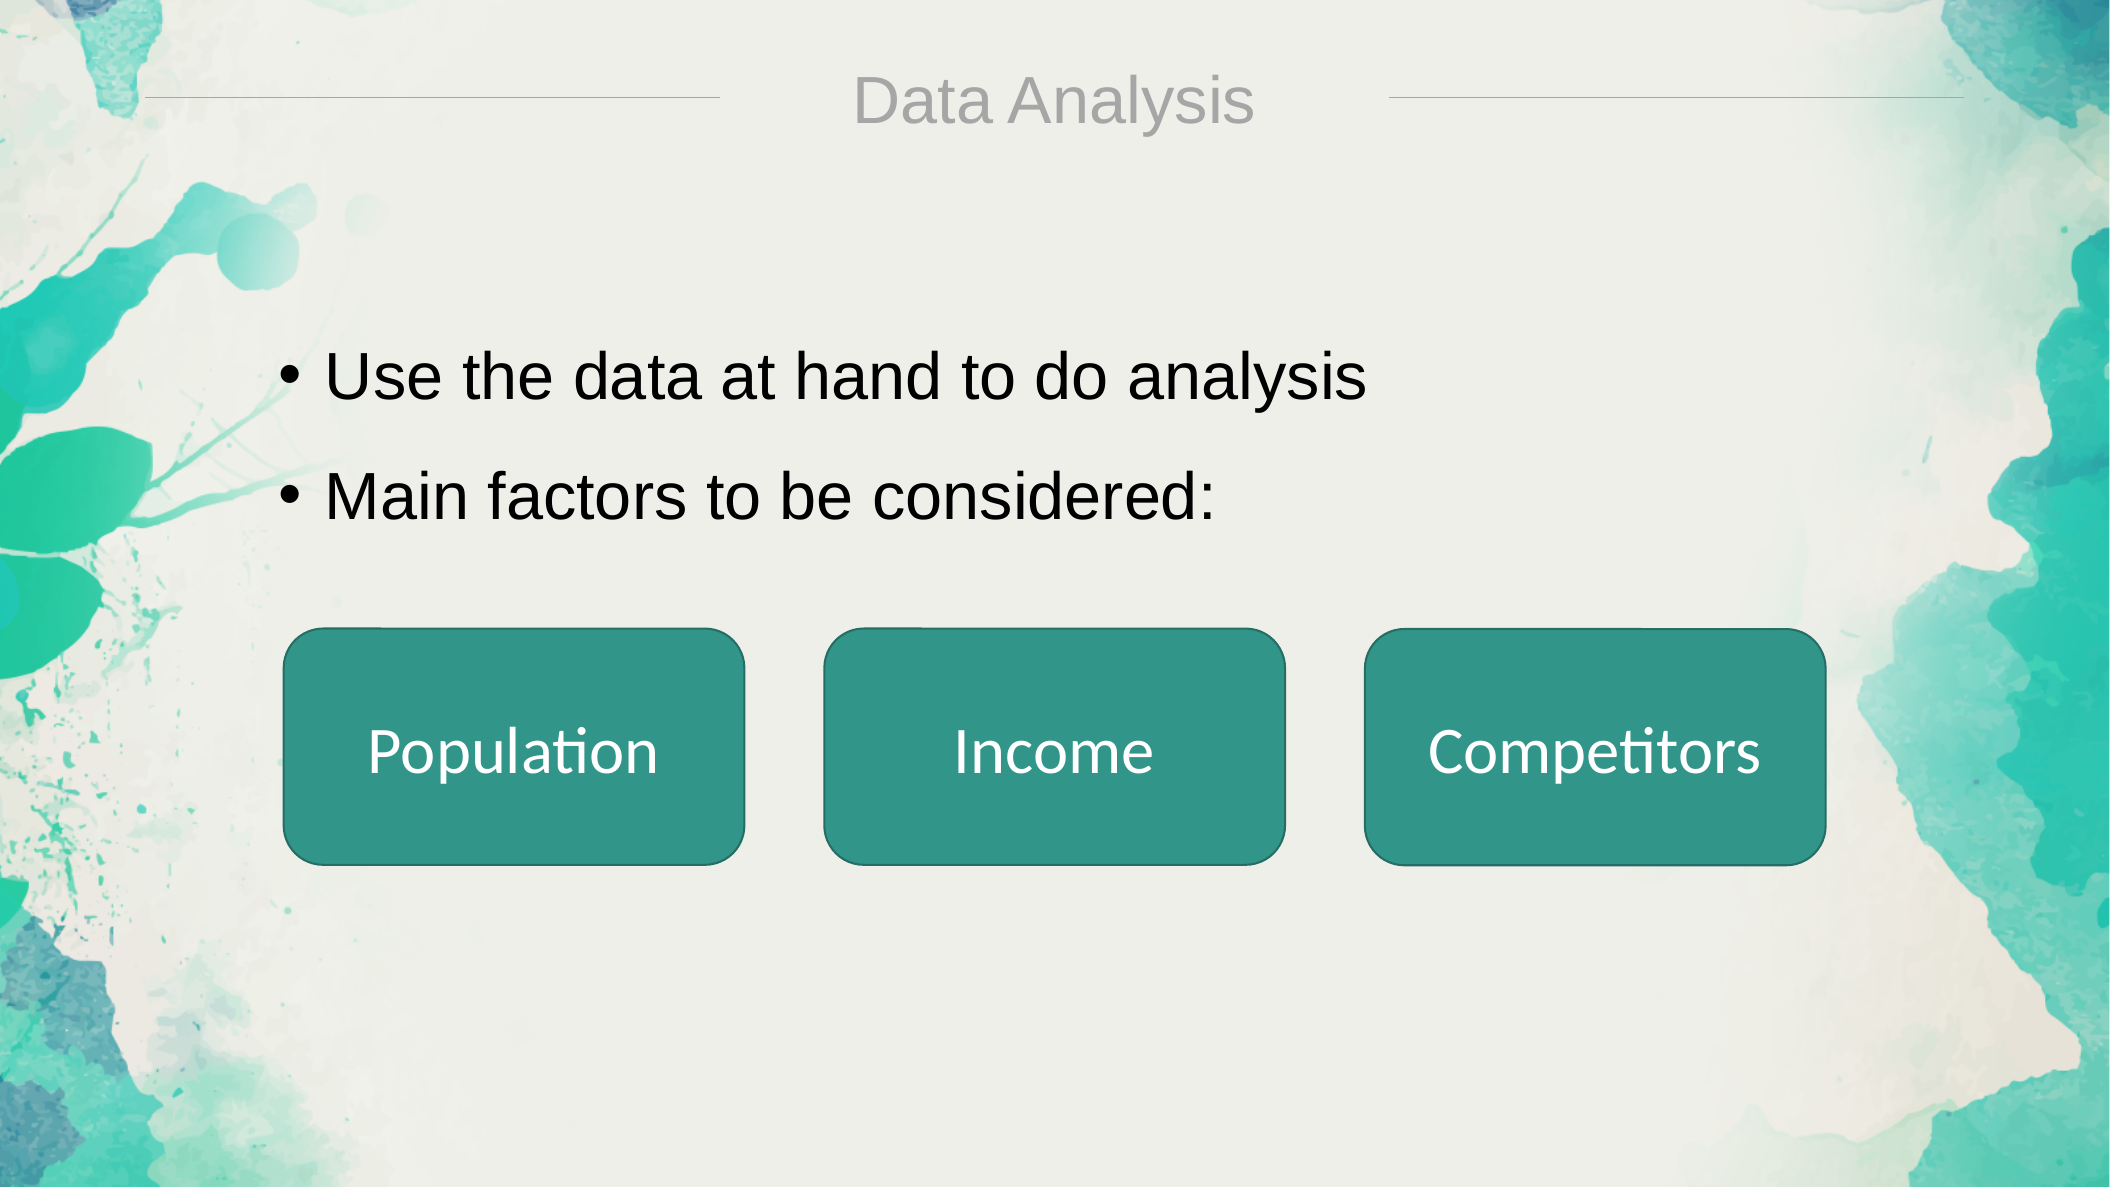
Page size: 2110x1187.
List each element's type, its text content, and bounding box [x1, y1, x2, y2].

text_box Population [282, 627, 746, 866]
picture [0, 0, 2110, 1187]
text_box Data Analysis [730, 98, 1379, 138]
text_box Use the data at hand to do analysis Main factors to be considered: [263, 286, 1847, 541]
text_box Income [823, 627, 1287, 866]
text_box Data Analysis [730, 56, 1379, 96]
text_box Competitors [1363, 627, 1827, 867]
